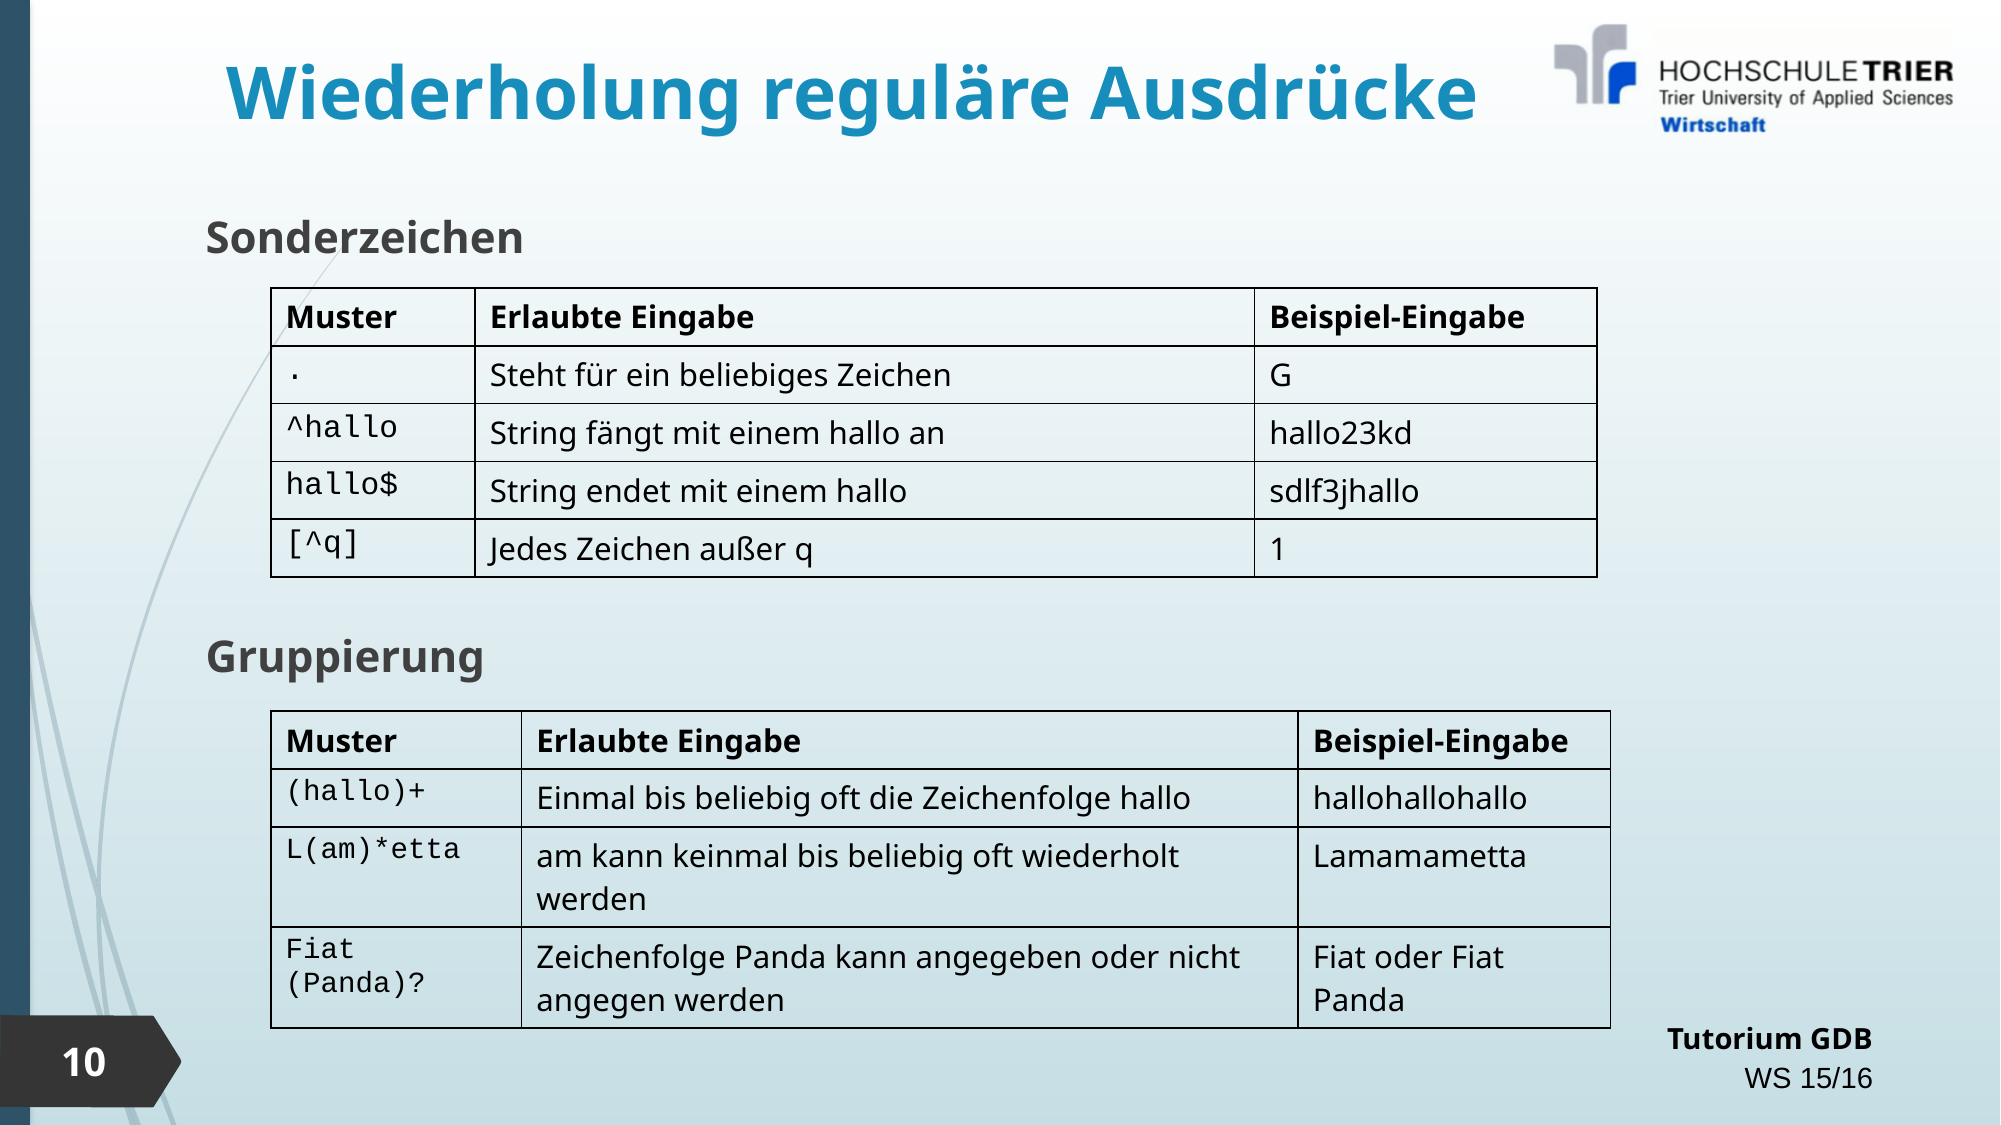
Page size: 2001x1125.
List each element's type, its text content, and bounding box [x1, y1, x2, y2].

table_cell 1 [1255, 520, 1596, 576]
table_header Erlaubte Eingabe [476, 289, 1254, 345]
table_cell Einmal bis beliebig oft die Zeichenfolge hallo [522, 770, 1297, 826]
table_cell G [1255, 347, 1596, 403]
table_cell L(am)*etta [272, 828, 521, 926]
table_header Muster [272, 712, 521, 768]
table_header Beispiel-Eingabe [1255, 289, 1596, 345]
table_cell Zeichenfolge Panda kann angegeben oder nicht angegen werden [522, 928, 1297, 1027]
table_cell Lamamametta [1299, 828, 1610, 926]
table_header Muster [272, 289, 474, 345]
table_cell hallo$ [272, 462, 474, 518]
table_cell (hallo)+ [272, 770, 521, 826]
table_cell Fiat (Panda)? [272, 928, 521, 1027]
table_cell hallohallohallo [1299, 770, 1610, 826]
table_cell Fiat oder Fiat Panda [1299, 928, 1610, 1027]
table_cell String fängt mit einem hallo an [476, 404, 1254, 461]
table_cell [^q] [272, 520, 474, 576]
table_cell hallo23kd [1255, 404, 1596, 461]
table_header Erlaubte Eingabe [522, 712, 1297, 768]
table_cell ^hallo [272, 404, 474, 461]
table_header Beispiel-Eingabe [1299, 712, 1610, 768]
table_cell String endet mit einem hallo [476, 462, 1254, 518]
table_cell . [272, 347, 474, 403]
table_cell Jedes Zeichen außer q [476, 520, 1254, 576]
table_cell Steht für ein beliebiges Zeichen [476, 347, 1254, 403]
list Sonderzeichen Gruppierung [167, 191, 1875, 942]
table_cell sdlf3jhallo [1255, 462, 1596, 518]
picture [1548, 13, 1966, 141]
table_cell am kann keinmal bis beliebig oft wiederholt werden [522, 828, 1297, 926]
title Wiederholung reguläre Ausdrücke [180, 39, 1526, 161]
